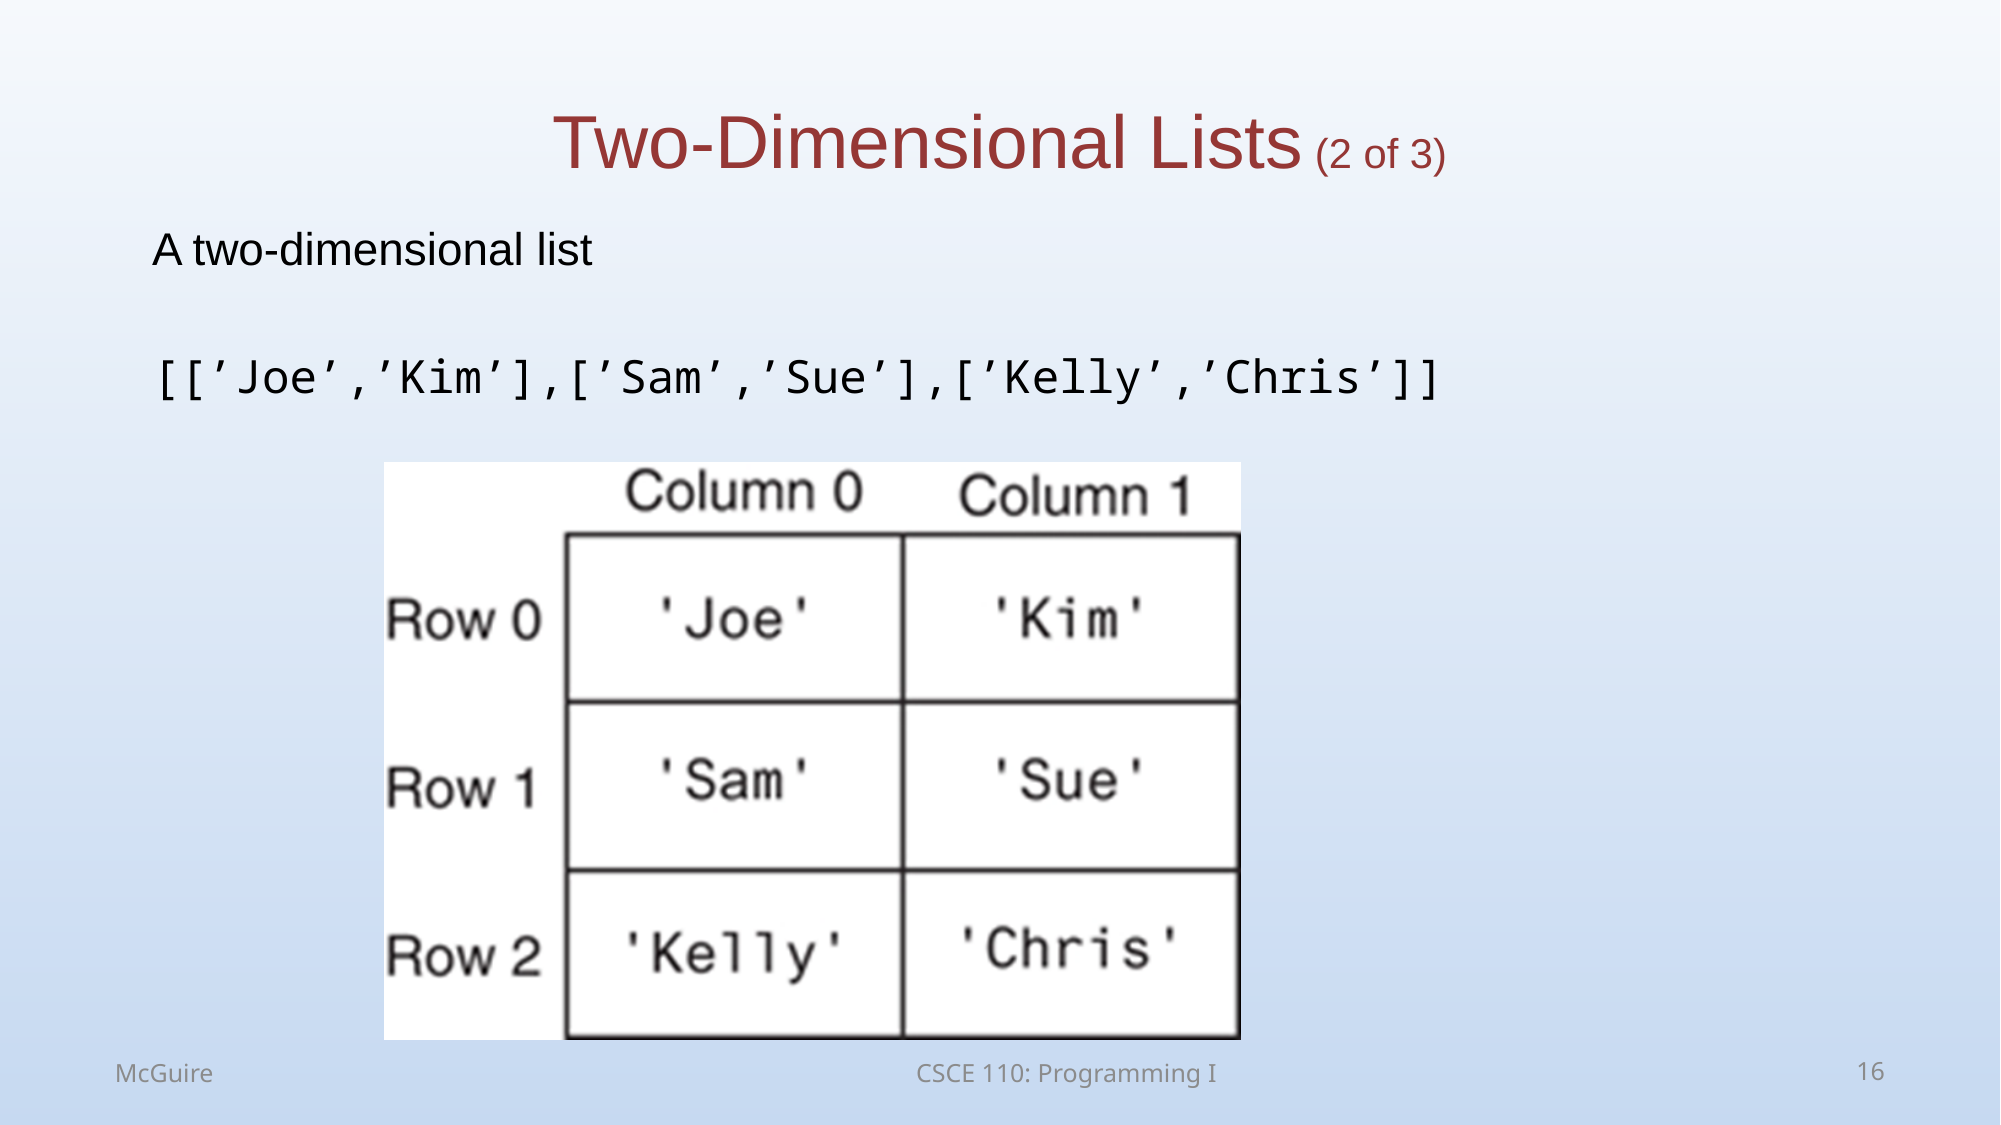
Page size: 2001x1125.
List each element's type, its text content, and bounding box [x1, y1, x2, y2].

slide_number 16 [1433, 1042, 1900, 1103]
title Two-Dimensional Lists (2 of 3) [99, 45, 1900, 233]
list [384, 462, 1241, 1040]
slide_number McGuire [99, 1042, 567, 1103]
footer CSCE 110: Programming I [683, 1042, 1433, 1103]
text_box A two-dimensional list [[’Joe’,’Kim’],[’Sam’,’Sue’],[’Kelly’,’Chris’]] [137, 212, 1488, 815]
